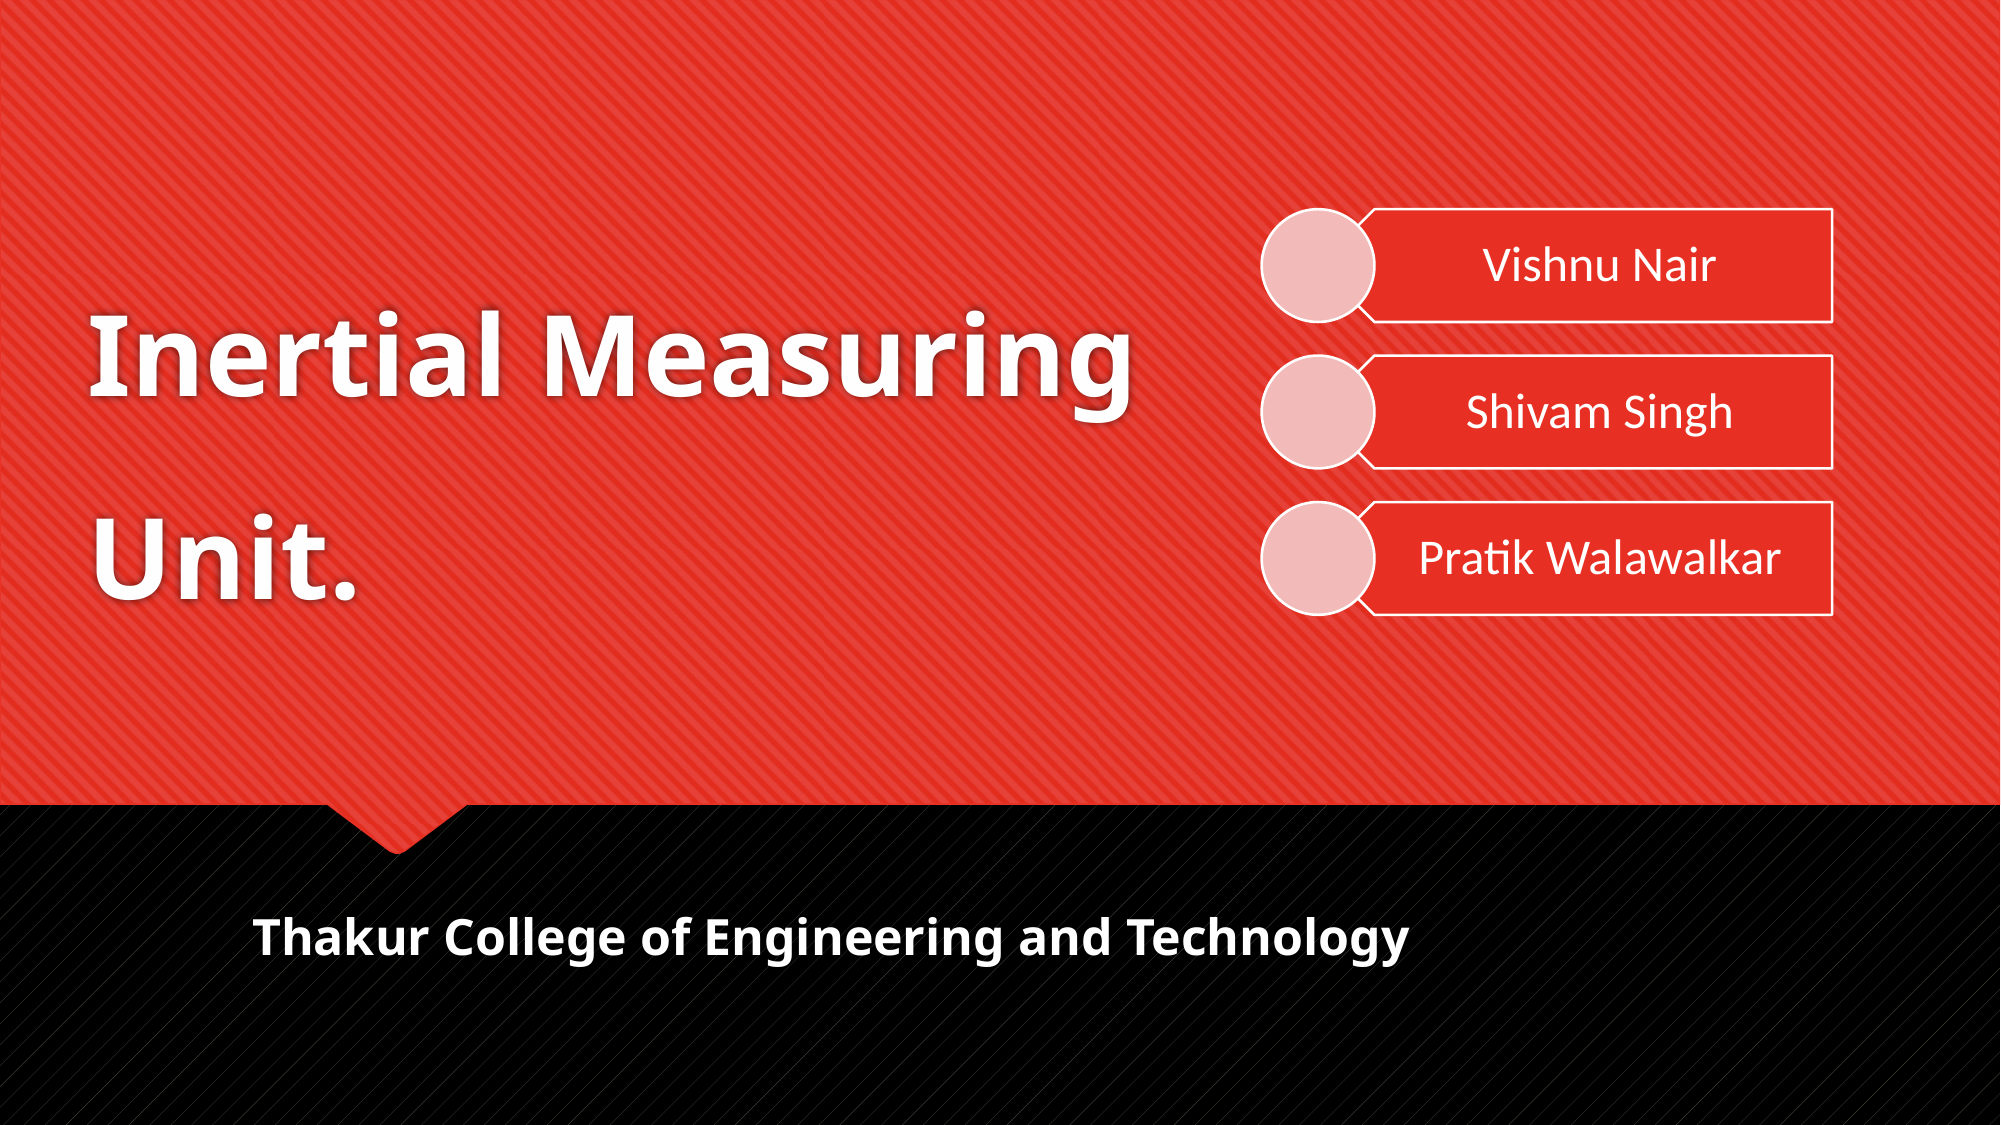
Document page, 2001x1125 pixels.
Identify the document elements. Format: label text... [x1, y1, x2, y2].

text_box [1261, 208, 1833, 616]
subtitle Thakur College of Engineering and Technology [236, 897, 1972, 969]
title Inertial Measuring Unit. [72, 209, 1807, 697]
